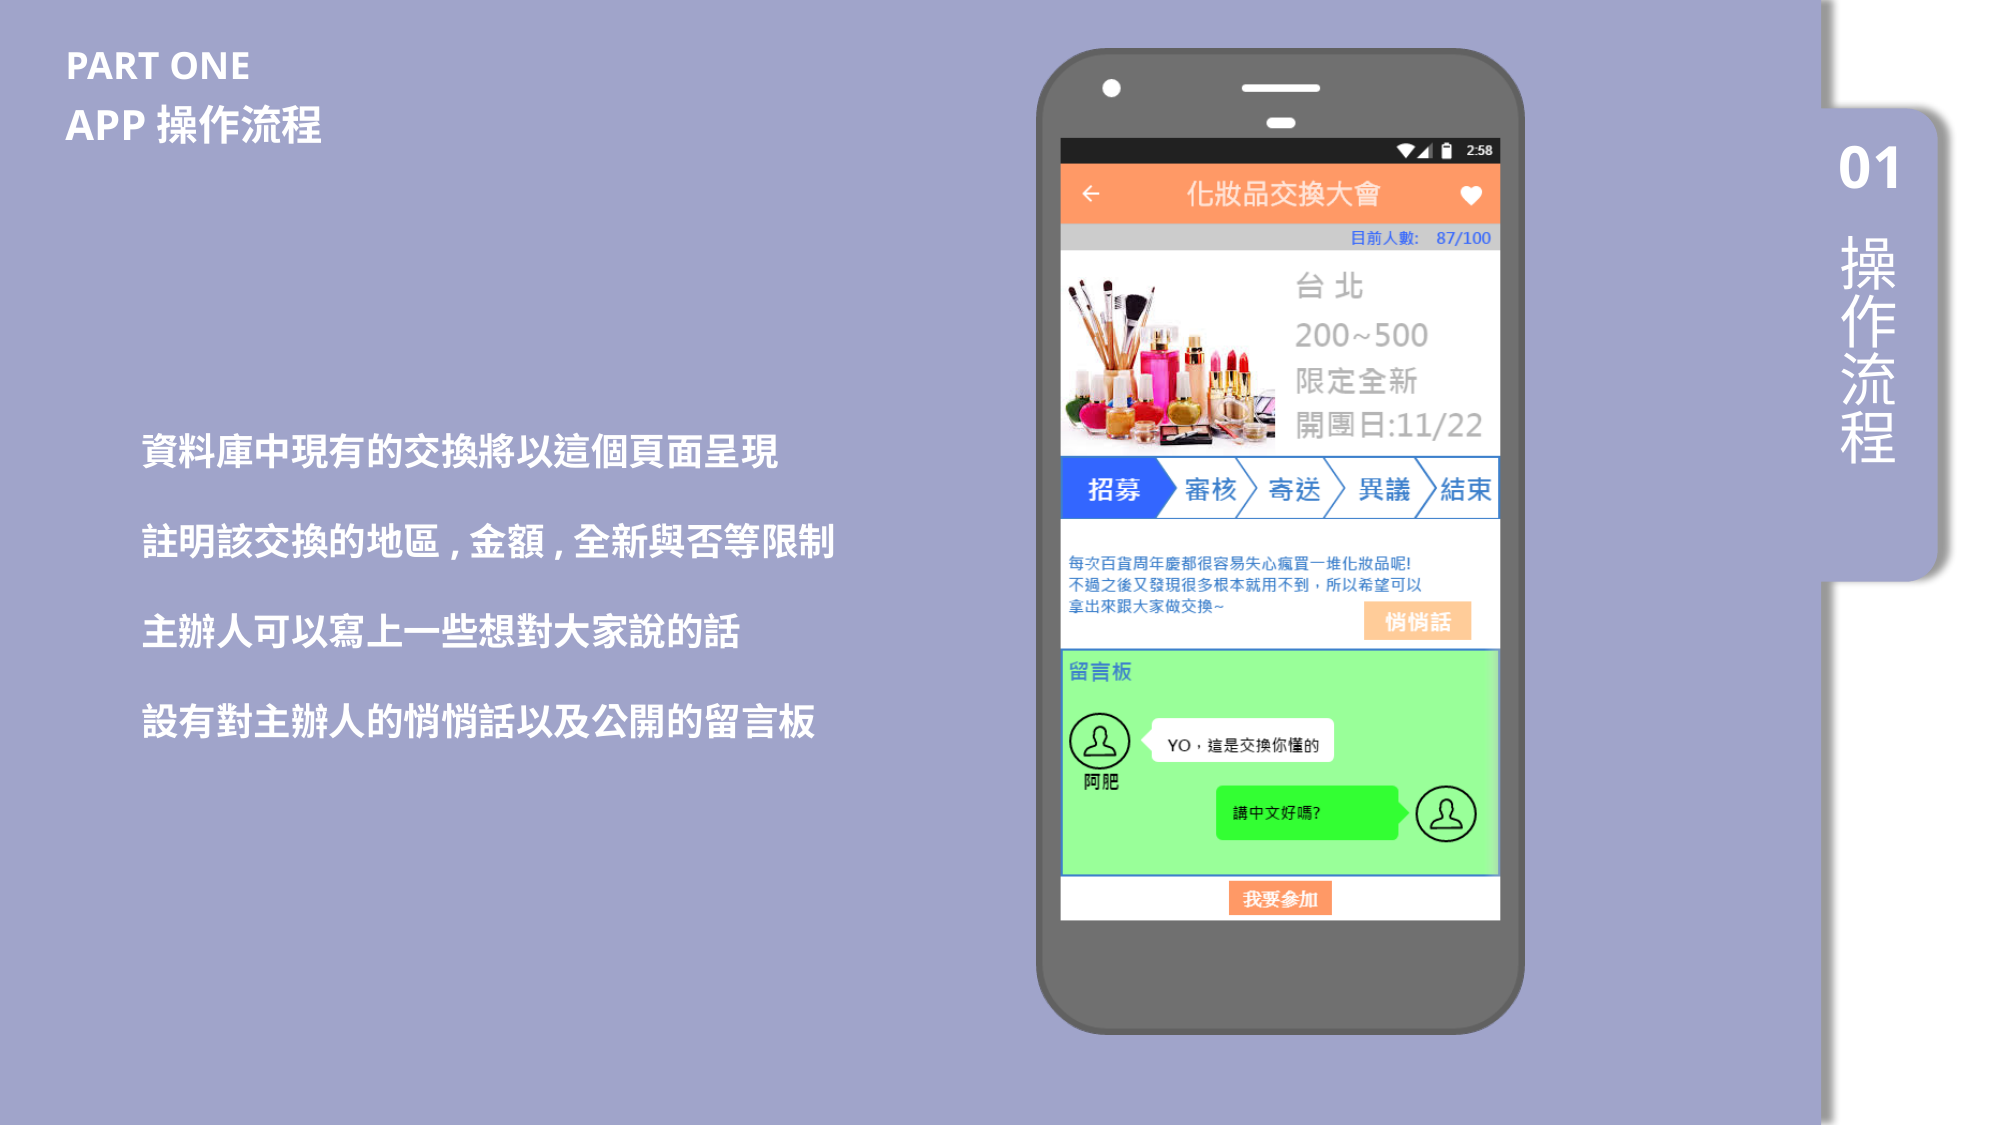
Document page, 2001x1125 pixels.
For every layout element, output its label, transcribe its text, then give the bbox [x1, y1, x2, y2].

list PART ONE [50, 39, 698, 97]
picture [1036, 48, 1525, 1035]
list 操作流程 [1823, 220, 1923, 576]
list 01 [1823, 131, 1923, 220]
text_box 資料庫中現有的交換將以這個頁面呈現 註明該交換的地區,金額,全新與否等限制 主辦人可以寫上一些想對大家說的話 設有對主辦人的悄悄話以及公開的留言板 [126, 420, 851, 751]
list APP操作流程 [50, 97, 698, 156]
